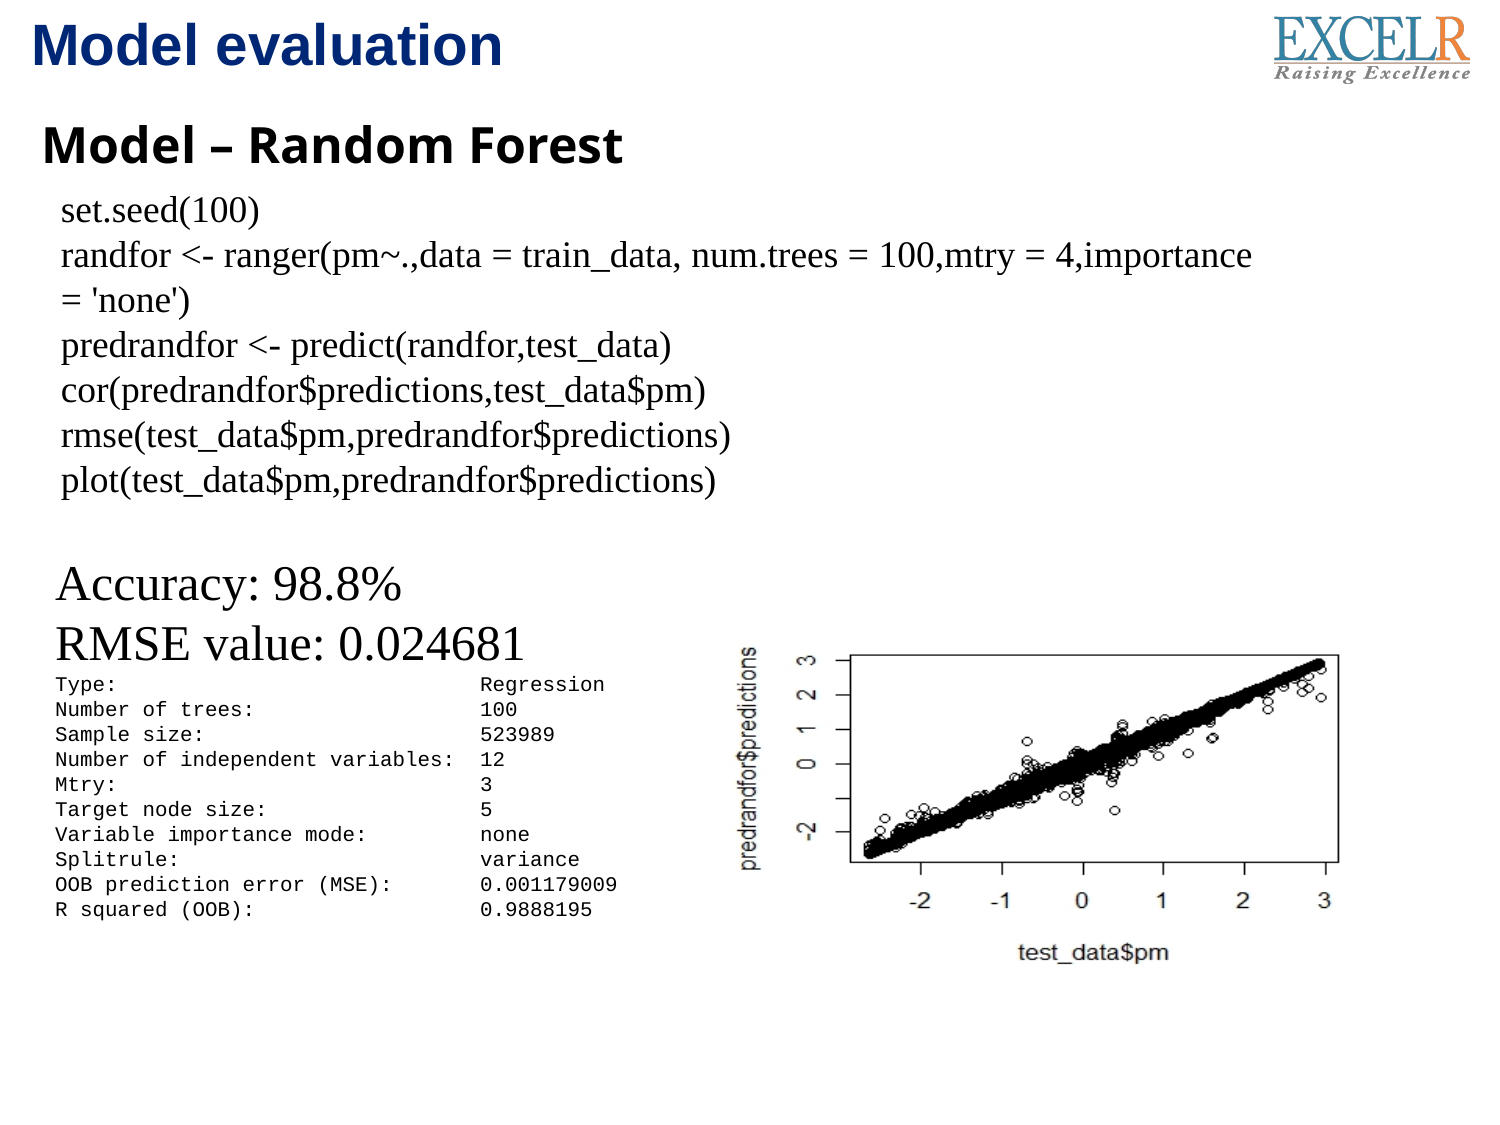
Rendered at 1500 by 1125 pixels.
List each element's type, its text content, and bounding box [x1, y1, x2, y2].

text_box set.seed(100) randfor <- ranger(pm~.,data = train_data, num.trees = 100,mtry = 4,importance = 'none') predrandfor <- predict(randfor,test_data) cor(predrandfor$predictions,test_data$pm) rmse(test_data$pm,predrandfor$predictions) plot(test_data$pm,predrandfor$predictions) [45, 177, 1288, 520]
text_box Model evaluation [0, 0, 1274, 86]
picture [1274, 16, 1470, 85]
picture [728, 551, 1403, 992]
text_box Model – Random Forest [26, 105, 790, 182]
text_box Accuracy: 98.8% RMSE value: 0.024681 Type: Regression Number of trees: 100 Sample size: 523989 Number of independent variables: 12 Mtry: 3 Target node size: 5 Variable importance mode: none Splitrule: variance OOB prediction error (MSE): 0.001179009 R squared (OOB): 0.9888195 [40, 543, 897, 956]
